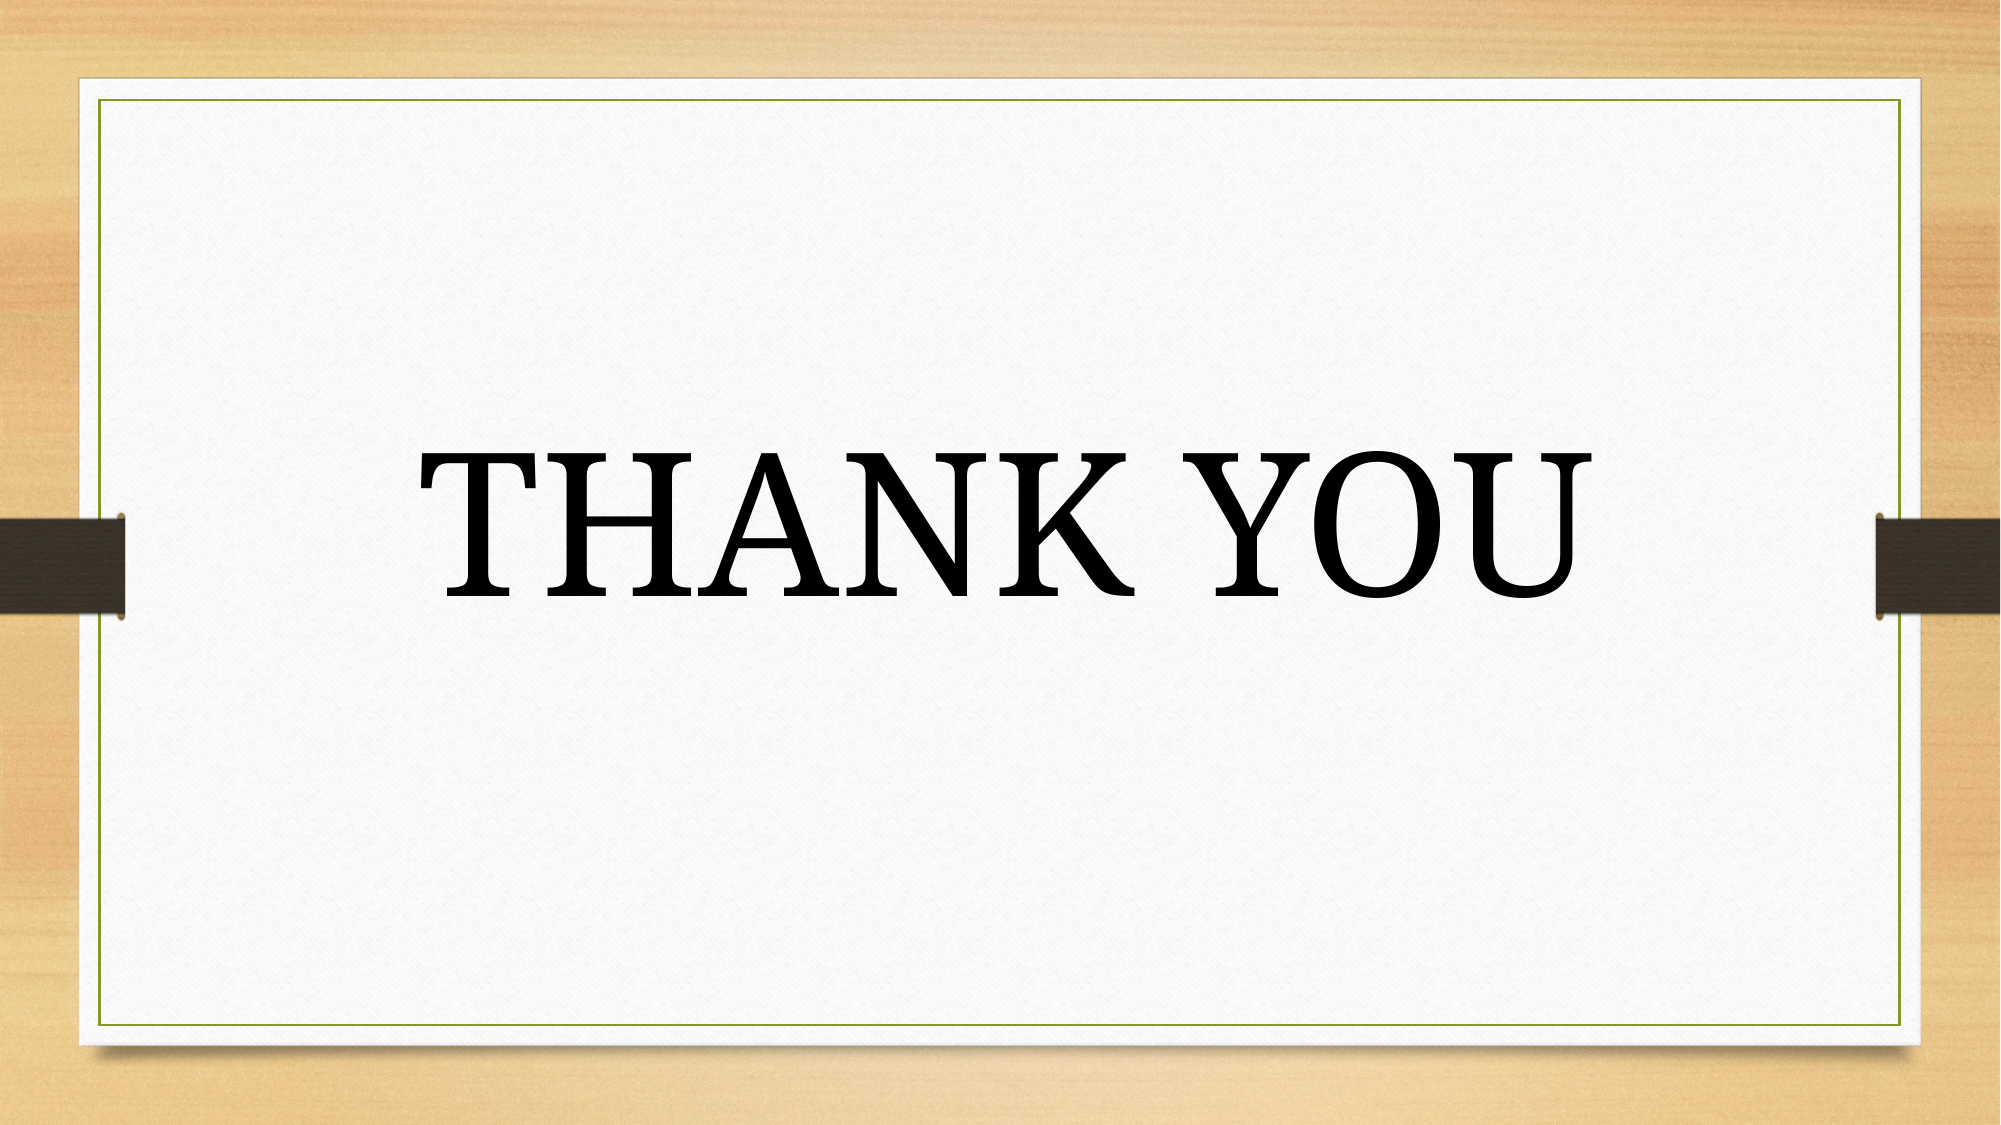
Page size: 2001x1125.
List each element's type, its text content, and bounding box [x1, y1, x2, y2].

picture [0, 0, 2001, 1125]
text_box THANK YOU [403, 389, 1621, 645]
